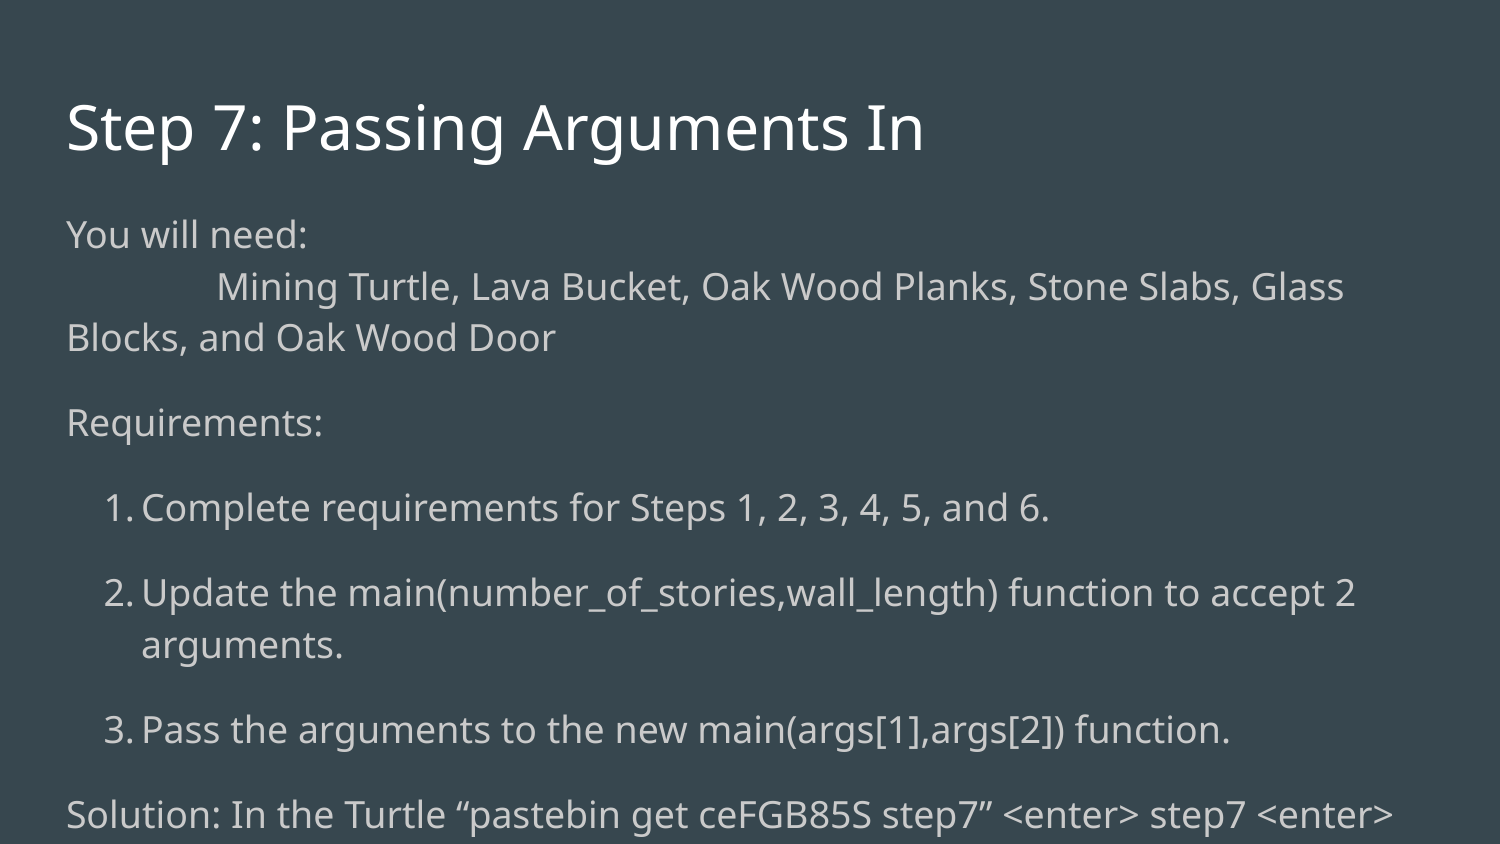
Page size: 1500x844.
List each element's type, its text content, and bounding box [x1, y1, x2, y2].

title Step 7: Passing Arguments In [51, 72, 1449, 167]
list You will need: Mining Turtle, Lava Bucket, Oak Wood Planks, Stone Slabs, Glass Blocks, and Oak Wood Door Requirements: Complete requirements for Steps 1, 2, 3, 4, 5, and 6. Update the main(number_of_stories,wall_length) function to accept 2 arguments. Pass the arguments to the new main(args[1],args[2]) function. Solution: In the Turtle “pastebin get ceFGB85S step7” <enter> step7 <enter> [51, 189, 1449, 750]
